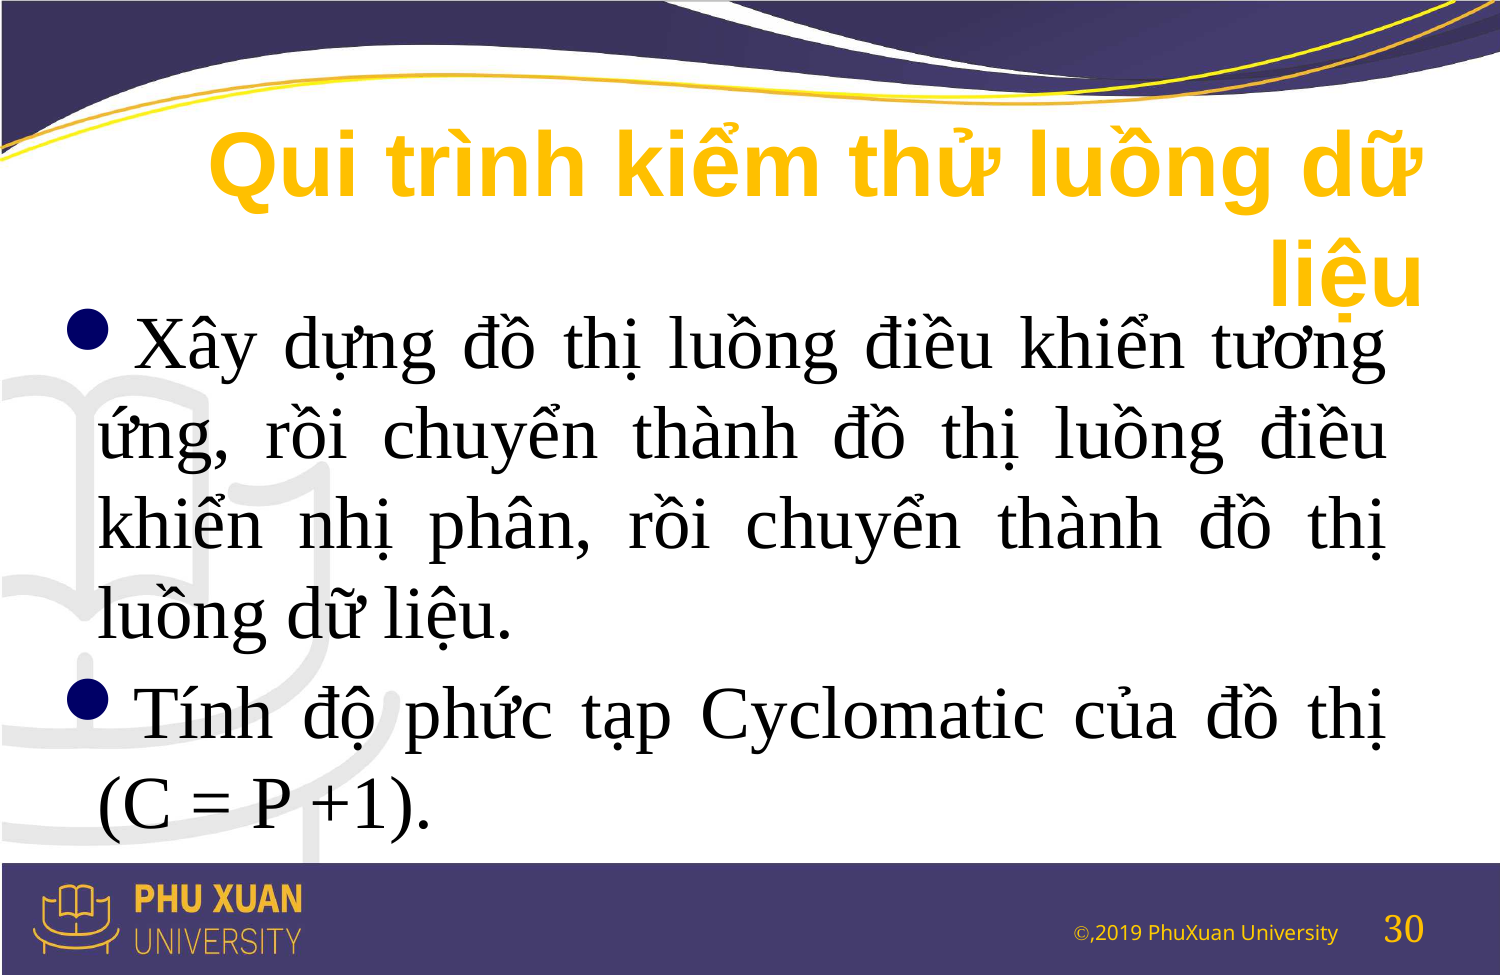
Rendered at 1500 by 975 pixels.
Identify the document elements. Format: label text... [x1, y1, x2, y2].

picture [0, 0, 1500, 975]
title Qui trình kiểm thử luồng dữ liệu [75, 162, 1425, 325]
list Xây dựng đồ thị luồng điều khiển tương ứng, rồi chuyển thành đồ thị luồng điều khiển nhị phân, rồi chuyển thành đồ thị luồng dữ liệu. Tính độ phức tạp Cyclomatic của đồ thị (C = P +1). [50, 287, 1400, 912]
slide_number 30 [1299, 903, 1425, 956]
